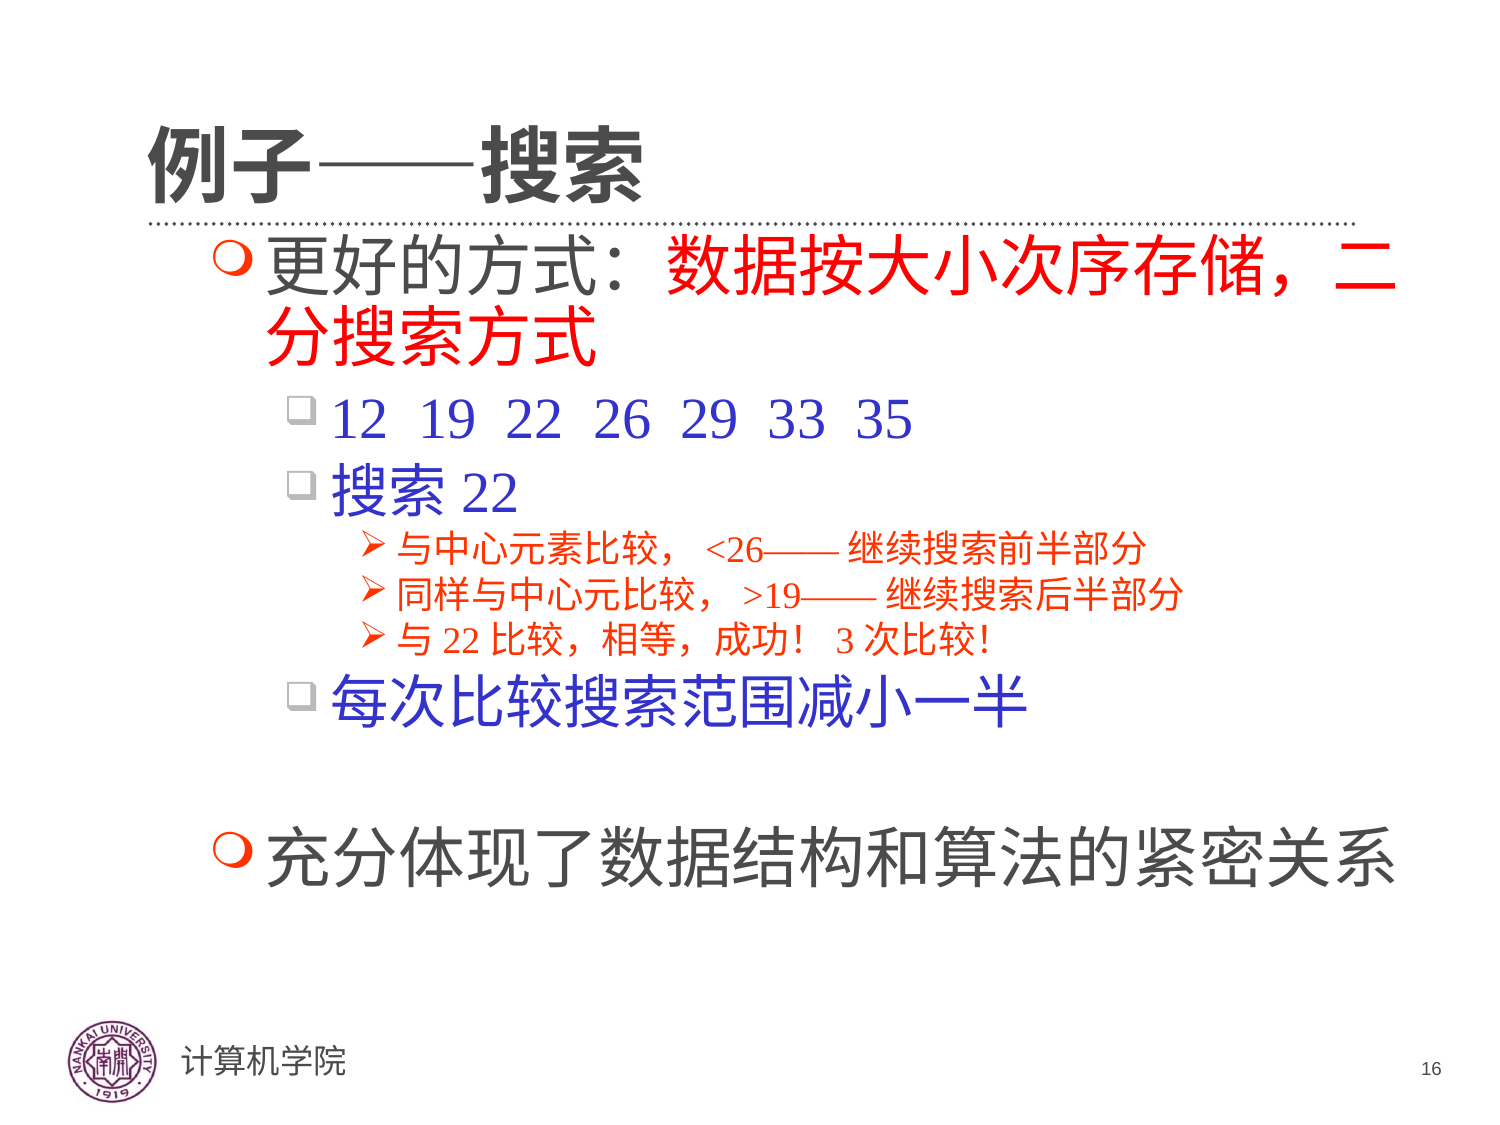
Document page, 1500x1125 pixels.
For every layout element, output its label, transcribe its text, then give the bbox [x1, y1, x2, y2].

text_box 例子——搜索 [132, 32, 1411, 221]
text_box 更好的方式：数据按大小次序存储，二分搜索方式 12 19 22 26 29 33 35 搜索22 与中心元素比较，<26——继续搜索前半部分 同样与中心元比较，>19——继续搜索后半部分 与22比较，相等，成功！3次比较！ 每次比较搜索范围减小一半 充分体现了数据结构和算法的紧密关系 [193, 224, 1469, 1075]
picture [64, 1017, 160, 1106]
slide_number 16 [1308, 1048, 1458, 1093]
